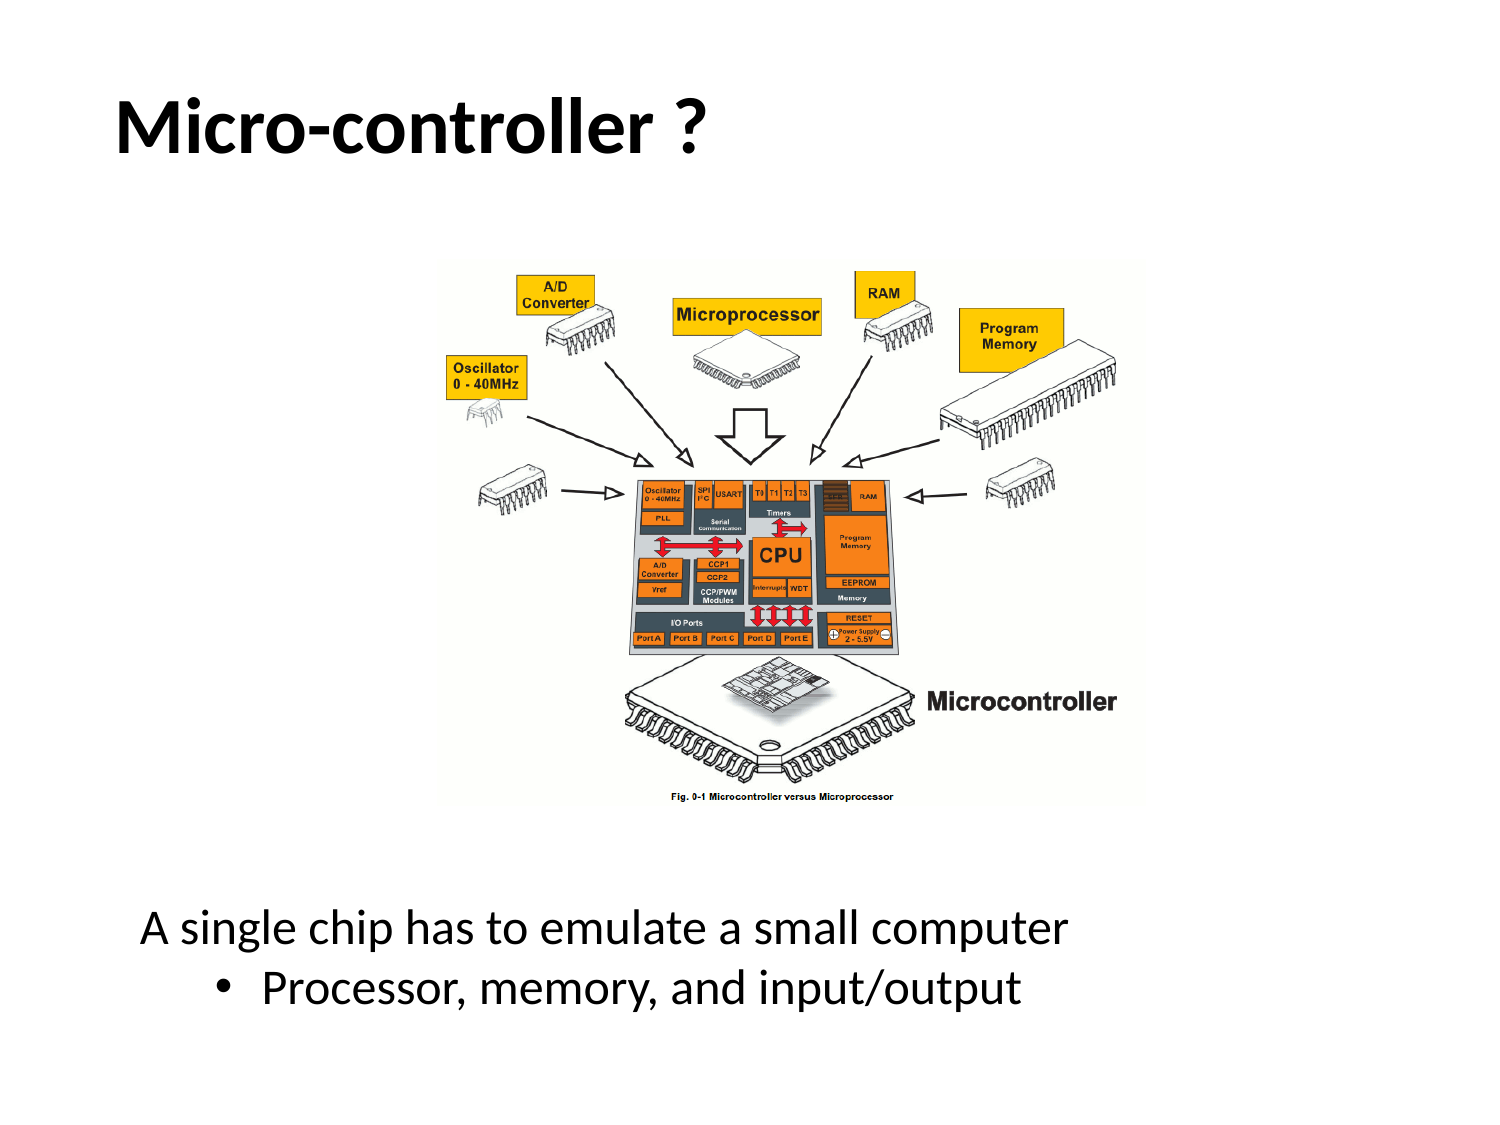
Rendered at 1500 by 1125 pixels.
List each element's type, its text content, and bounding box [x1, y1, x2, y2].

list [437, 258, 1147, 806]
text_box A single chip has to emulate a small computer Processor, memory, and input/output [125, 887, 1500, 1023]
title Micro-controller ? [0, 65, 1088, 177]
